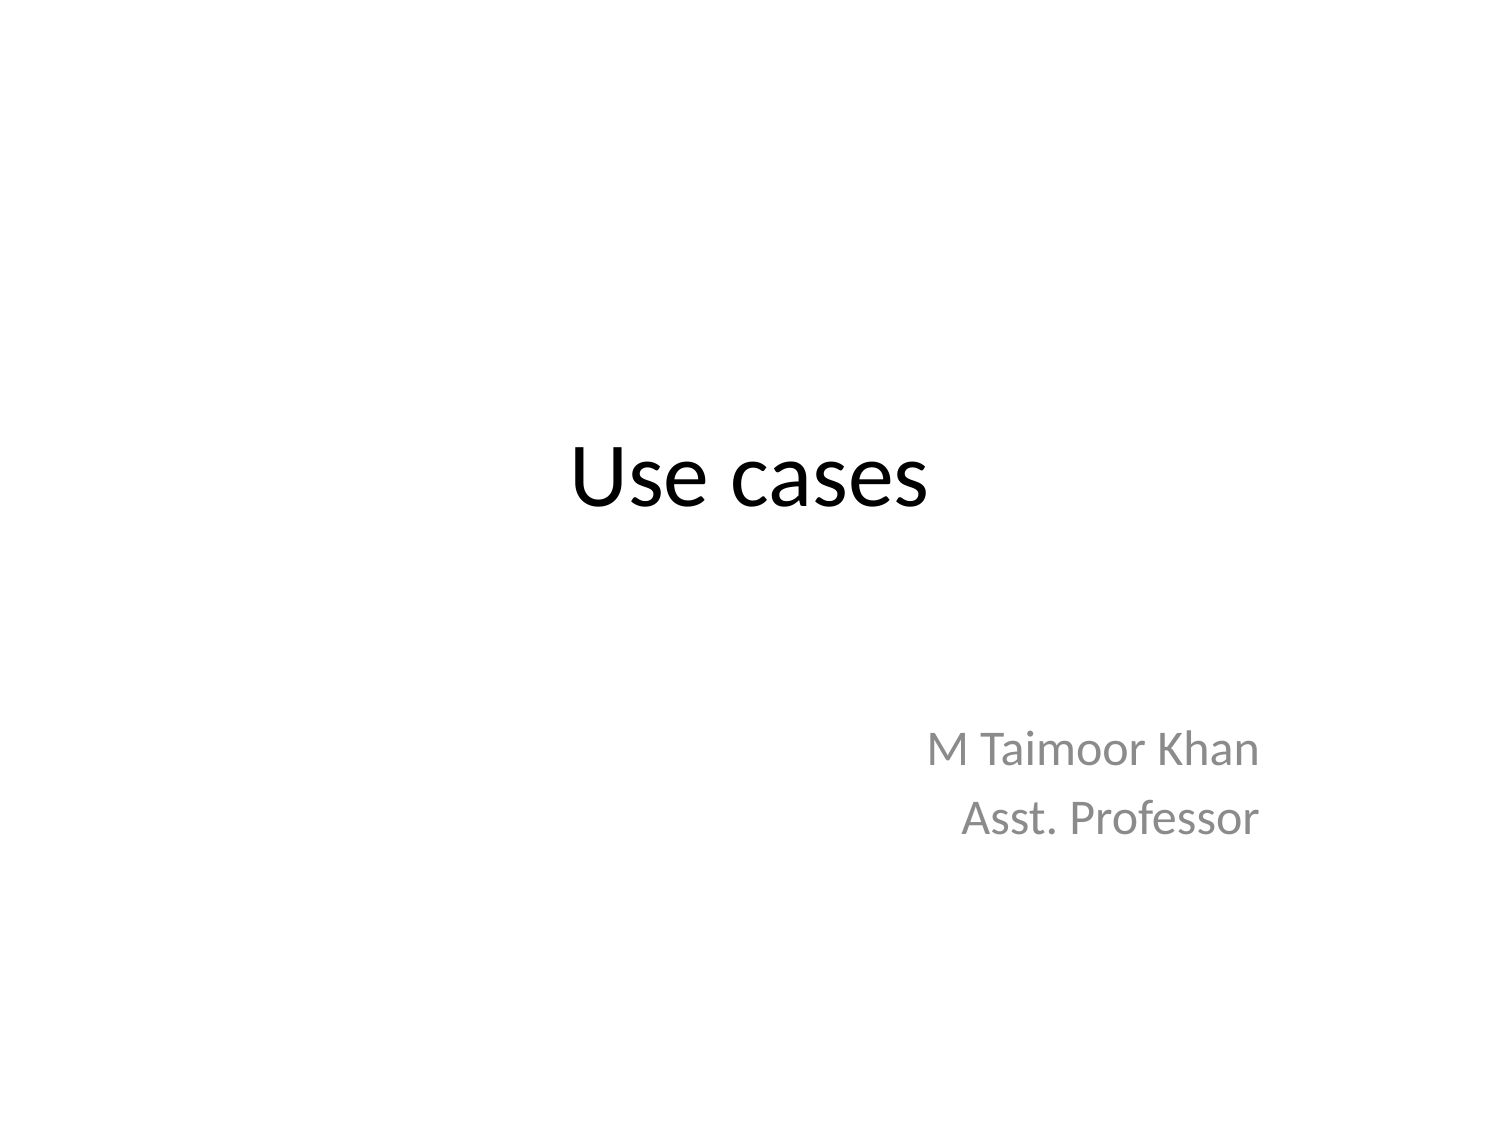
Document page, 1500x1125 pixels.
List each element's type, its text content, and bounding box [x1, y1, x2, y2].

title Use cases [112, 349, 1388, 591]
subtitle M Taimoor Khan Asst. Professor [225, 637, 1275, 925]
